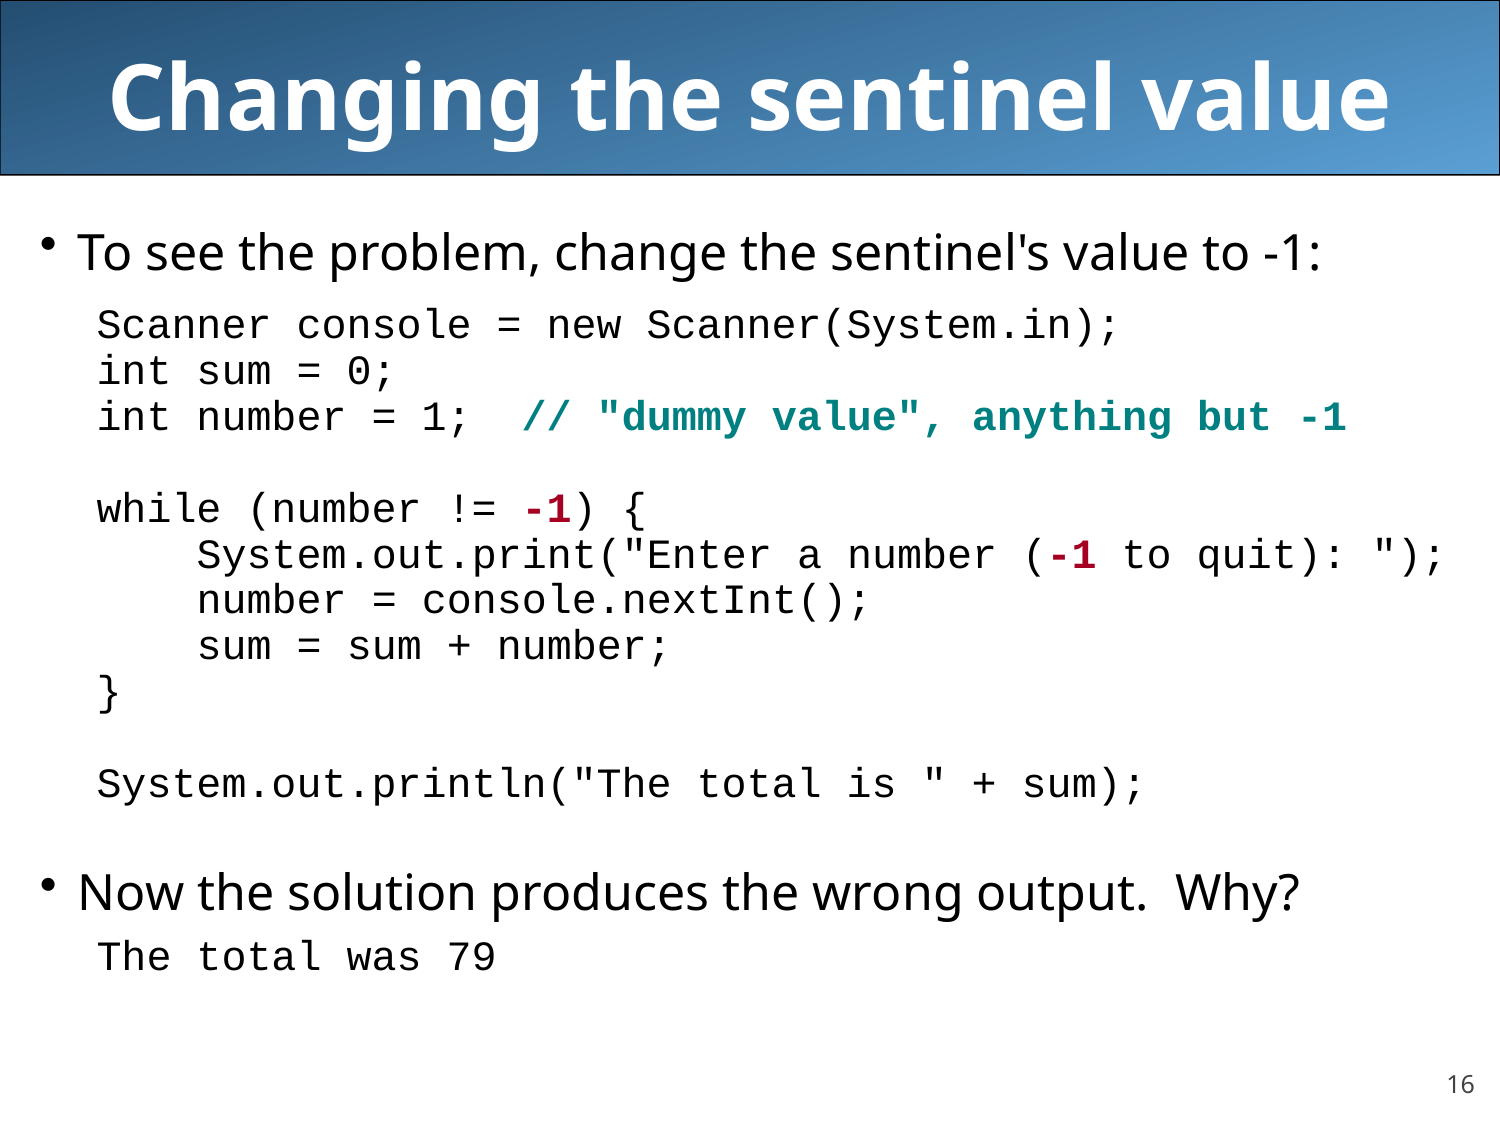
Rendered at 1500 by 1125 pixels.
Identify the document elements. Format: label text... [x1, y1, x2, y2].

title Changing the sentinel value [75, 0, 1425, 188]
list To see the problem, change the sentinel's value to -1: Scanner console = new Scanner(System.in); int sum = 0; int number = 1; // "dummy value", anything but -1 while (number != -1) { System.out.print("Enter a number (-1 to quit): "); number = console.nextInt(); sum = sum + number; } System.out.println("The total is " + sum); Now the solution produces the wrong output. Why? The total was 79 [24, 212, 1500, 1063]
